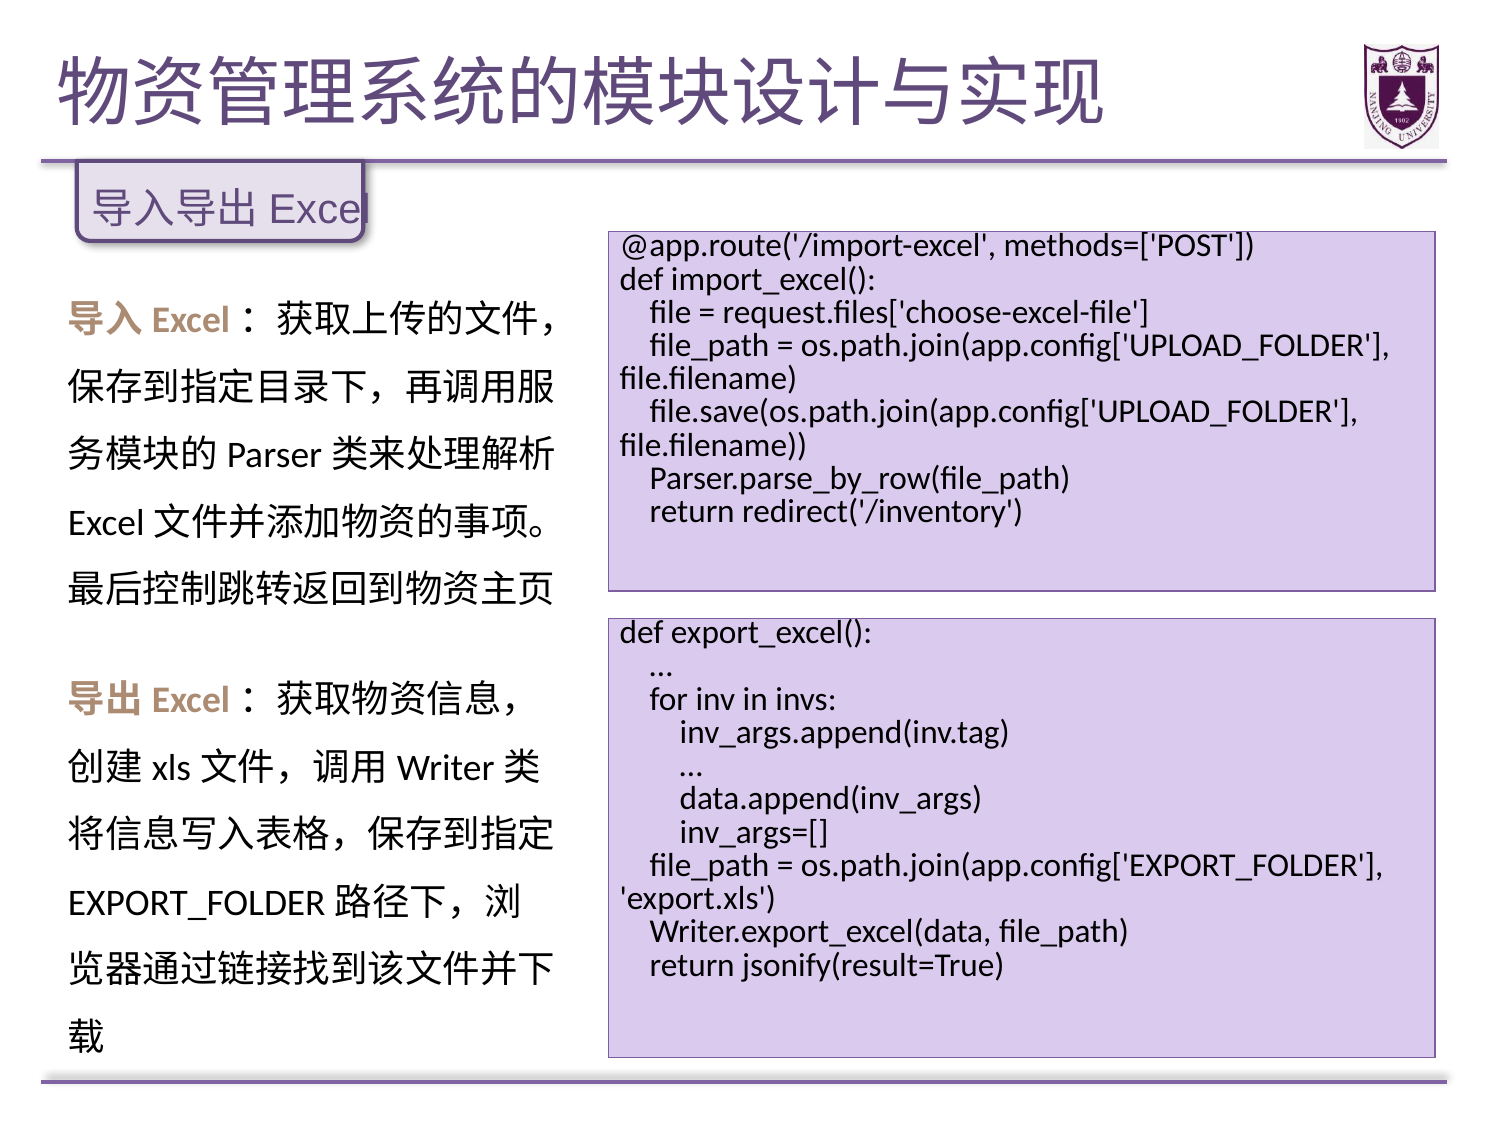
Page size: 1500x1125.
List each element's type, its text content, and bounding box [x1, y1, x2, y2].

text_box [76, 148, 426, 242]
table_header def export_excel(): … for inv in invs: inv_args.append(inv.tag) … data.append(inv_args) inv_args=[] file_path = os.path.join(app.config['EXPORT_FOLDER'], 'export.xls') Writer.export_excel(data, file_path) return jsonify(result=True) [609, 619, 1434, 1057]
title 物资管理系统的模块设计与实现 [41, 19, 1392, 158]
text_box 导入Excel：获取上传的文件，保存到指定目录下，再调用服务模块的Parser类来处理解析Excel文件并添加物资的事项。最后控制跳转返回到物资主页 [53, 265, 585, 618]
text_box 导出Excel：获取物资信息，创建xls文件，调用Writer类将信息写入表格，保存到指定EXPORT_FOLDER路径下，浏览器通过链接找到该文件并下载 [53, 645, 573, 1065]
picture [1363, 43, 1439, 150]
table_header @app.route('/import-excel', methods=['POST']) def import_excel(): file = request.files['choose-excel-file'] file_path = os.path.join(app.config['UPLOAD_FOLDER'], file.filename) file.save(os.path.join(app.config['UPLOAD_FOLDER'], file.filename)) Parser.parse_by_row(file_path) return redirect('/inventory') [609, 232, 1434, 590]
